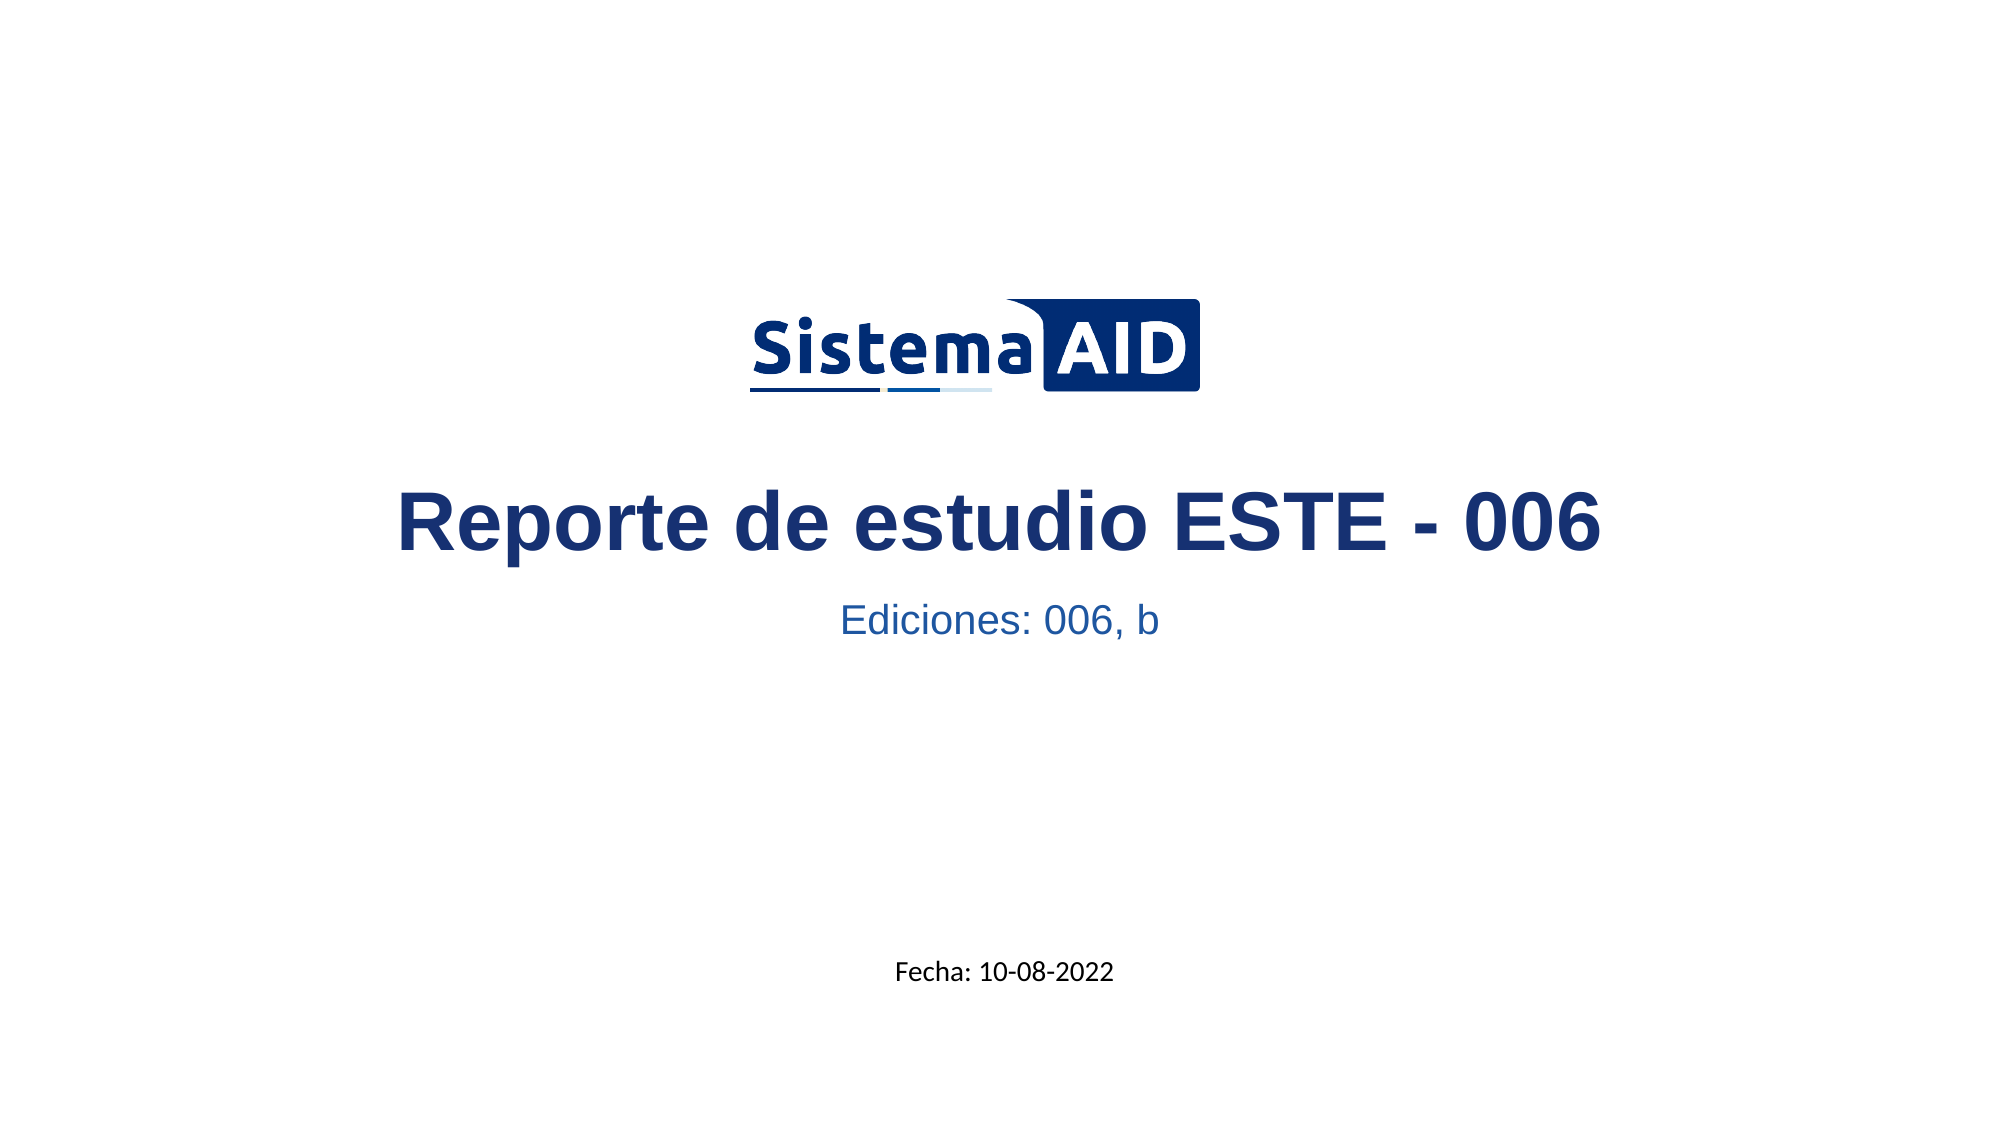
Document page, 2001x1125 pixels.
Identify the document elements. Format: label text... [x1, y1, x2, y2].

subtitle Ediciones: 006, b [249, 590, 1750, 863]
text_box Fecha: 10-08-2022 [880, 899, 1130, 995]
picture [749, 299, 1200, 392]
title Reporte de estudio ESTE - 006 [249, 184, 1750, 576]
